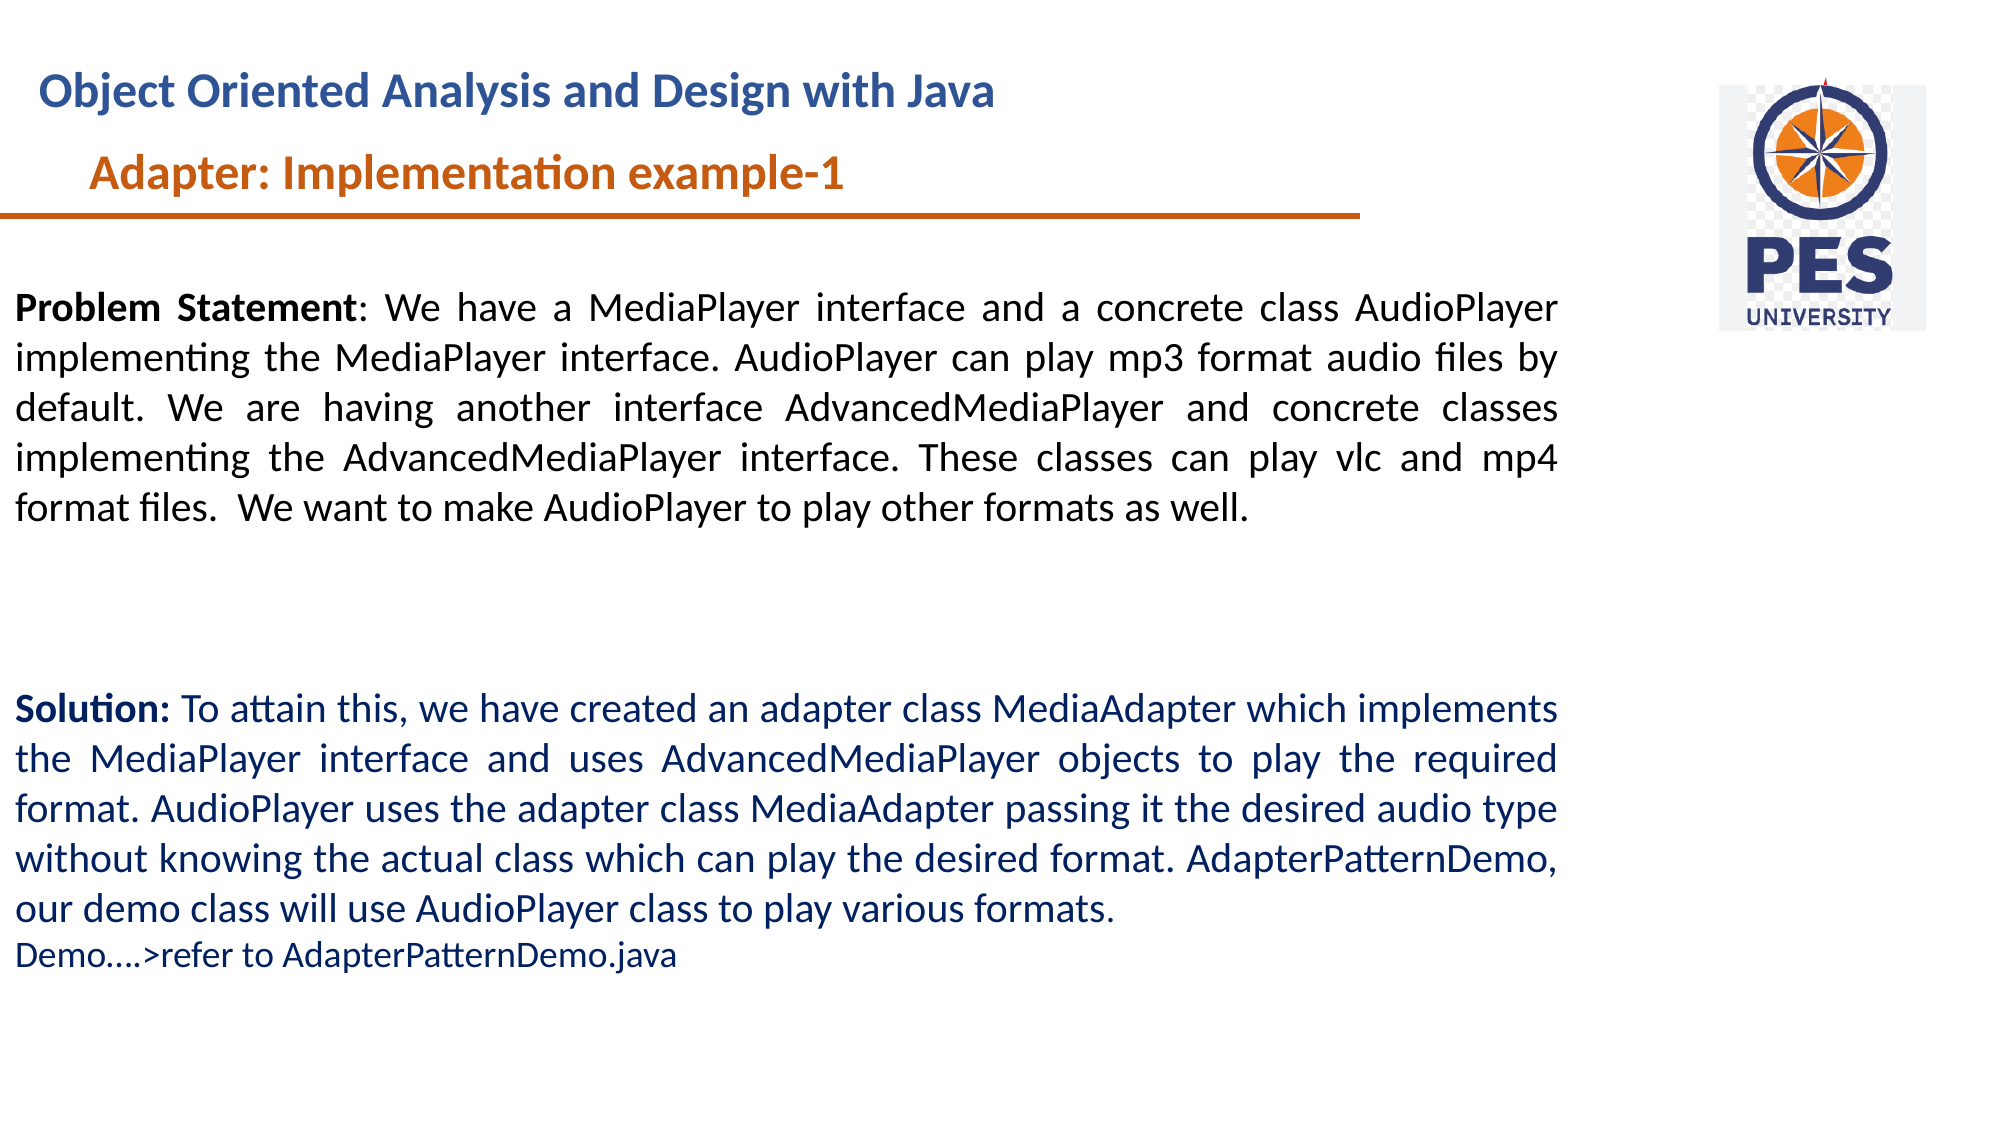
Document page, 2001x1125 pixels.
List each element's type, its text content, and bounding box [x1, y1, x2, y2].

text_box Problem Statement: We have a MediaPlayer interface and a concrete class AudioPlayer implementing the MediaPlayer interface. AudioPlayer can play mp3 format audio files by default. We are having another interface AdvancedMediaPlayer and concrete classes implementing the AdvancedMediaPlayer interface. These classes can play vlc and mp4 format files. We want to make AudioPlayer to play other formats as well. Solution: To attain this, we have created an adapter class MediaAdapter which implements the MediaPlayer interface and uses AdvancedMediaPlayer objects to play the required format. AudioPlayer uses the adapter class MediaAdapter passing it the desired audio type without knowing the actual class which can play the desired format. AdapterPatternDemo, our demo class will use AudioPlayer class to play various formats. Demo….>refer to AdapterPatternDemo.java [0, 222, 1575, 983]
picture [1719, 77, 1926, 331]
text_box Adapter: Implementation example-1 [74, 132, 1121, 208]
